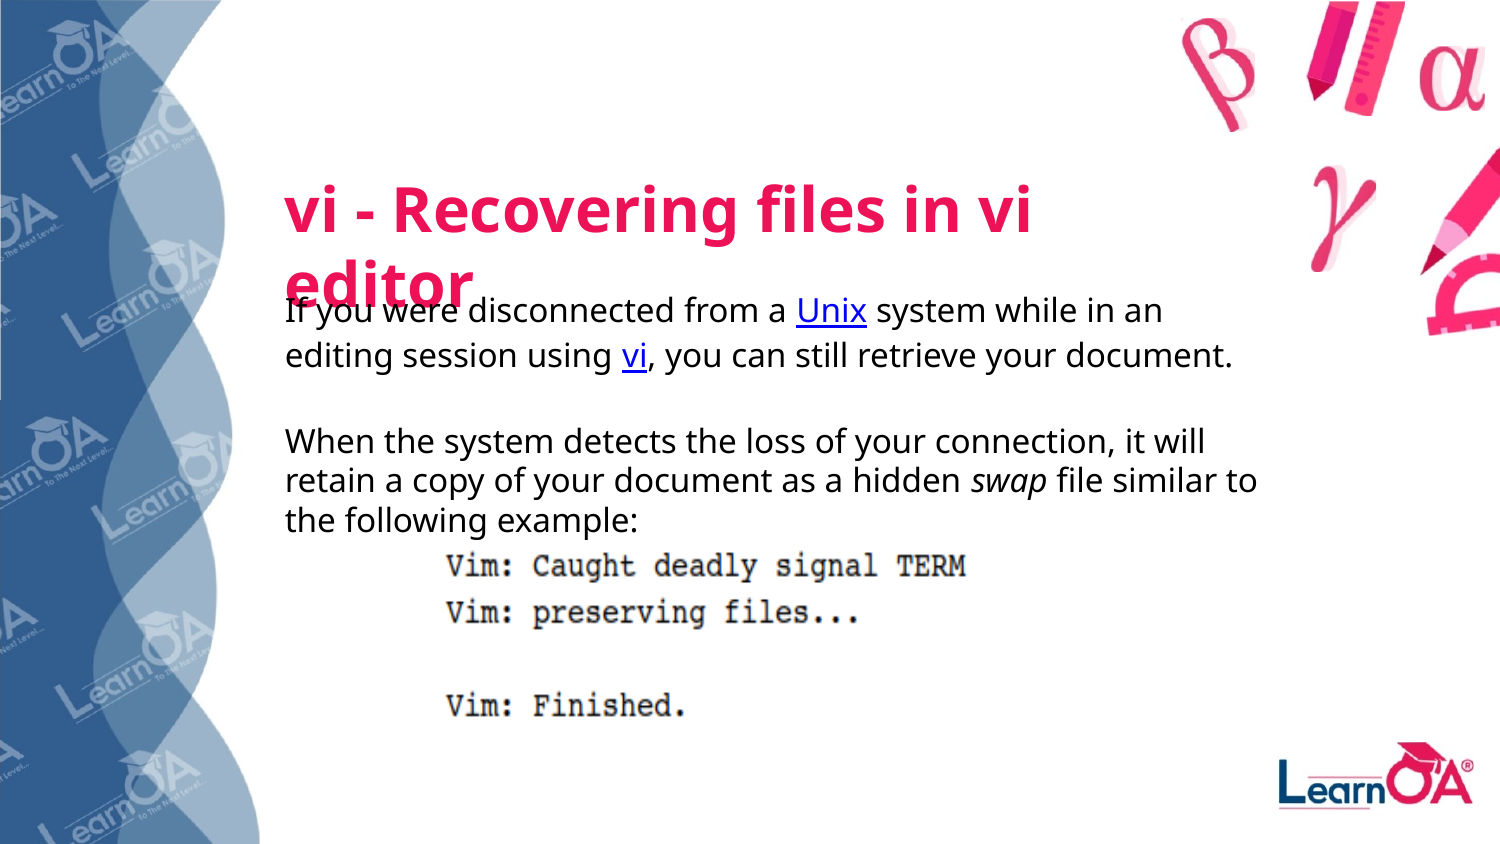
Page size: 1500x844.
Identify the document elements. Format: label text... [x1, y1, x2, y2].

picture [1419, 146, 1500, 336]
picture [1277, 742, 1474, 811]
picture [1419, 46, 1485, 111]
title vi - Recovering files in vi editor [269, 155, 1201, 250]
picture [1181, 18, 1255, 132]
picture [442, 547, 1029, 740]
list If you were disconnected from a Unix system while in an editing session using vi, you can still retrieve your document. When the system detects the loss of your connection, it will retain a copy of your document as a hidden swap file similar to the following example: [269, 274, 1295, 740]
picture [1306, 1, 1405, 116]
picture [0, 0, 261, 844]
picture [1310, 165, 1377, 272]
